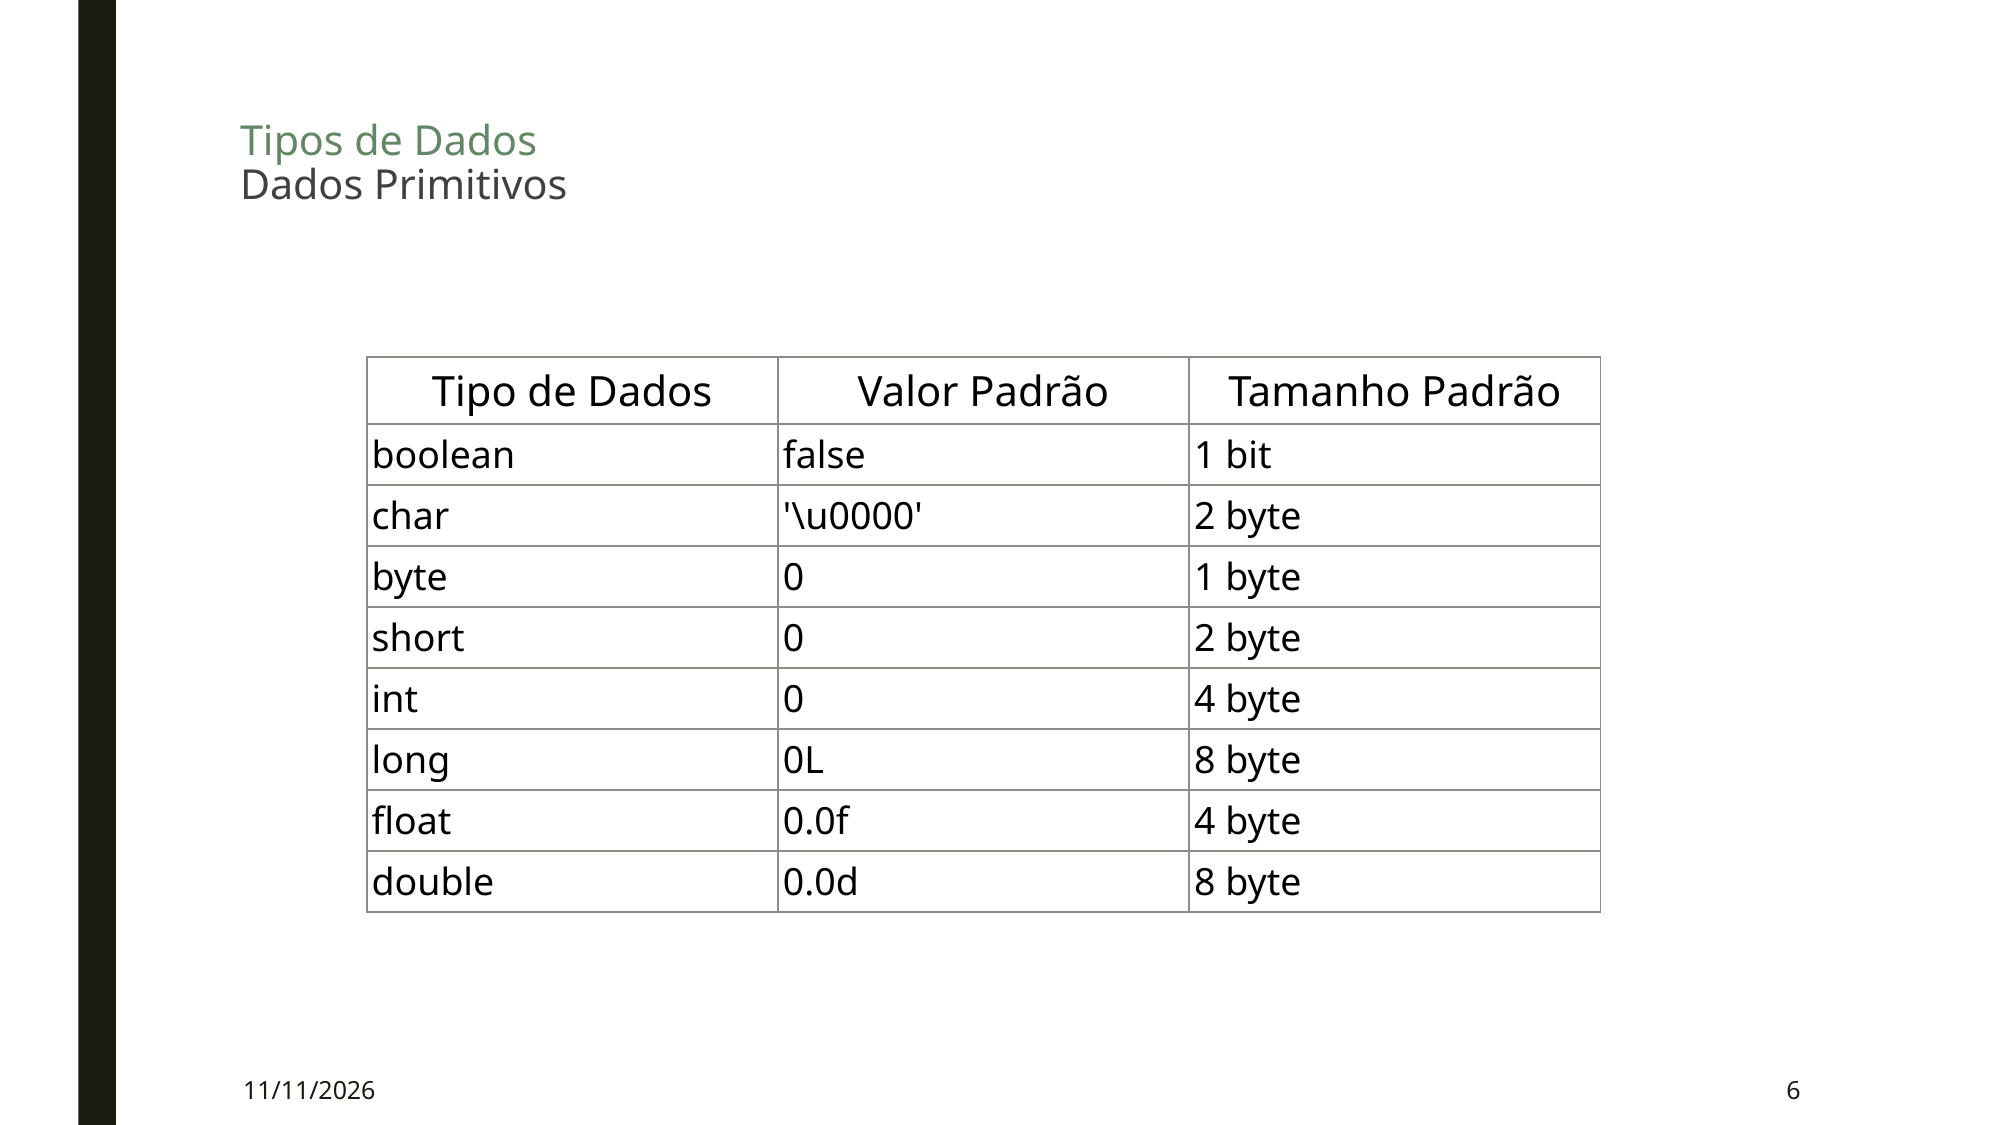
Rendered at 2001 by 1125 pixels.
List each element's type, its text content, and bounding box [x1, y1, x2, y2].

table_cell 1 bit [1190, 425, 1600, 484]
table_cell false [779, 425, 1188, 484]
table_cell byte [368, 547, 777, 606]
table_cell long [368, 730, 777, 789]
table_header Tipo de Dados [368, 358, 777, 423]
title Tipos de Dados Dados Primitivos [225, 112, 1800, 217]
table_cell 2 byte [1190, 608, 1600, 667]
table_cell 0 [779, 608, 1188, 667]
table_cell 0 [779, 547, 1188, 606]
table_cell int [368, 669, 777, 728]
table_cell 0.0f [779, 791, 1188, 850]
table_cell 2 byte [1190, 486, 1600, 545]
table_cell float [368, 791, 777, 850]
table_header Valor Padrão [779, 358, 1188, 423]
table_cell short [368, 608, 777, 667]
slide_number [228, 1058, 426, 1125]
table_cell '\u0000' [779, 486, 1188, 545]
table_cell char [368, 486, 777, 545]
table_cell 8 byte [1190, 852, 1600, 911]
table_cell 4 byte [1190, 791, 1600, 850]
table_cell boolean [368, 425, 777, 484]
table_cell 0L [779, 730, 1188, 789]
table_cell 1 byte [1190, 547, 1600, 606]
table_cell 4 byte [1190, 669, 1600, 728]
slide_number 6 [1553, 1058, 1816, 1125]
table_cell 8 byte [1190, 730, 1600, 789]
table_cell 0.0d [779, 852, 1188, 911]
table_header Tamanho Padrão [1190, 358, 1600, 423]
table_cell double [368, 852, 777, 911]
table_cell 0 [779, 669, 1188, 728]
